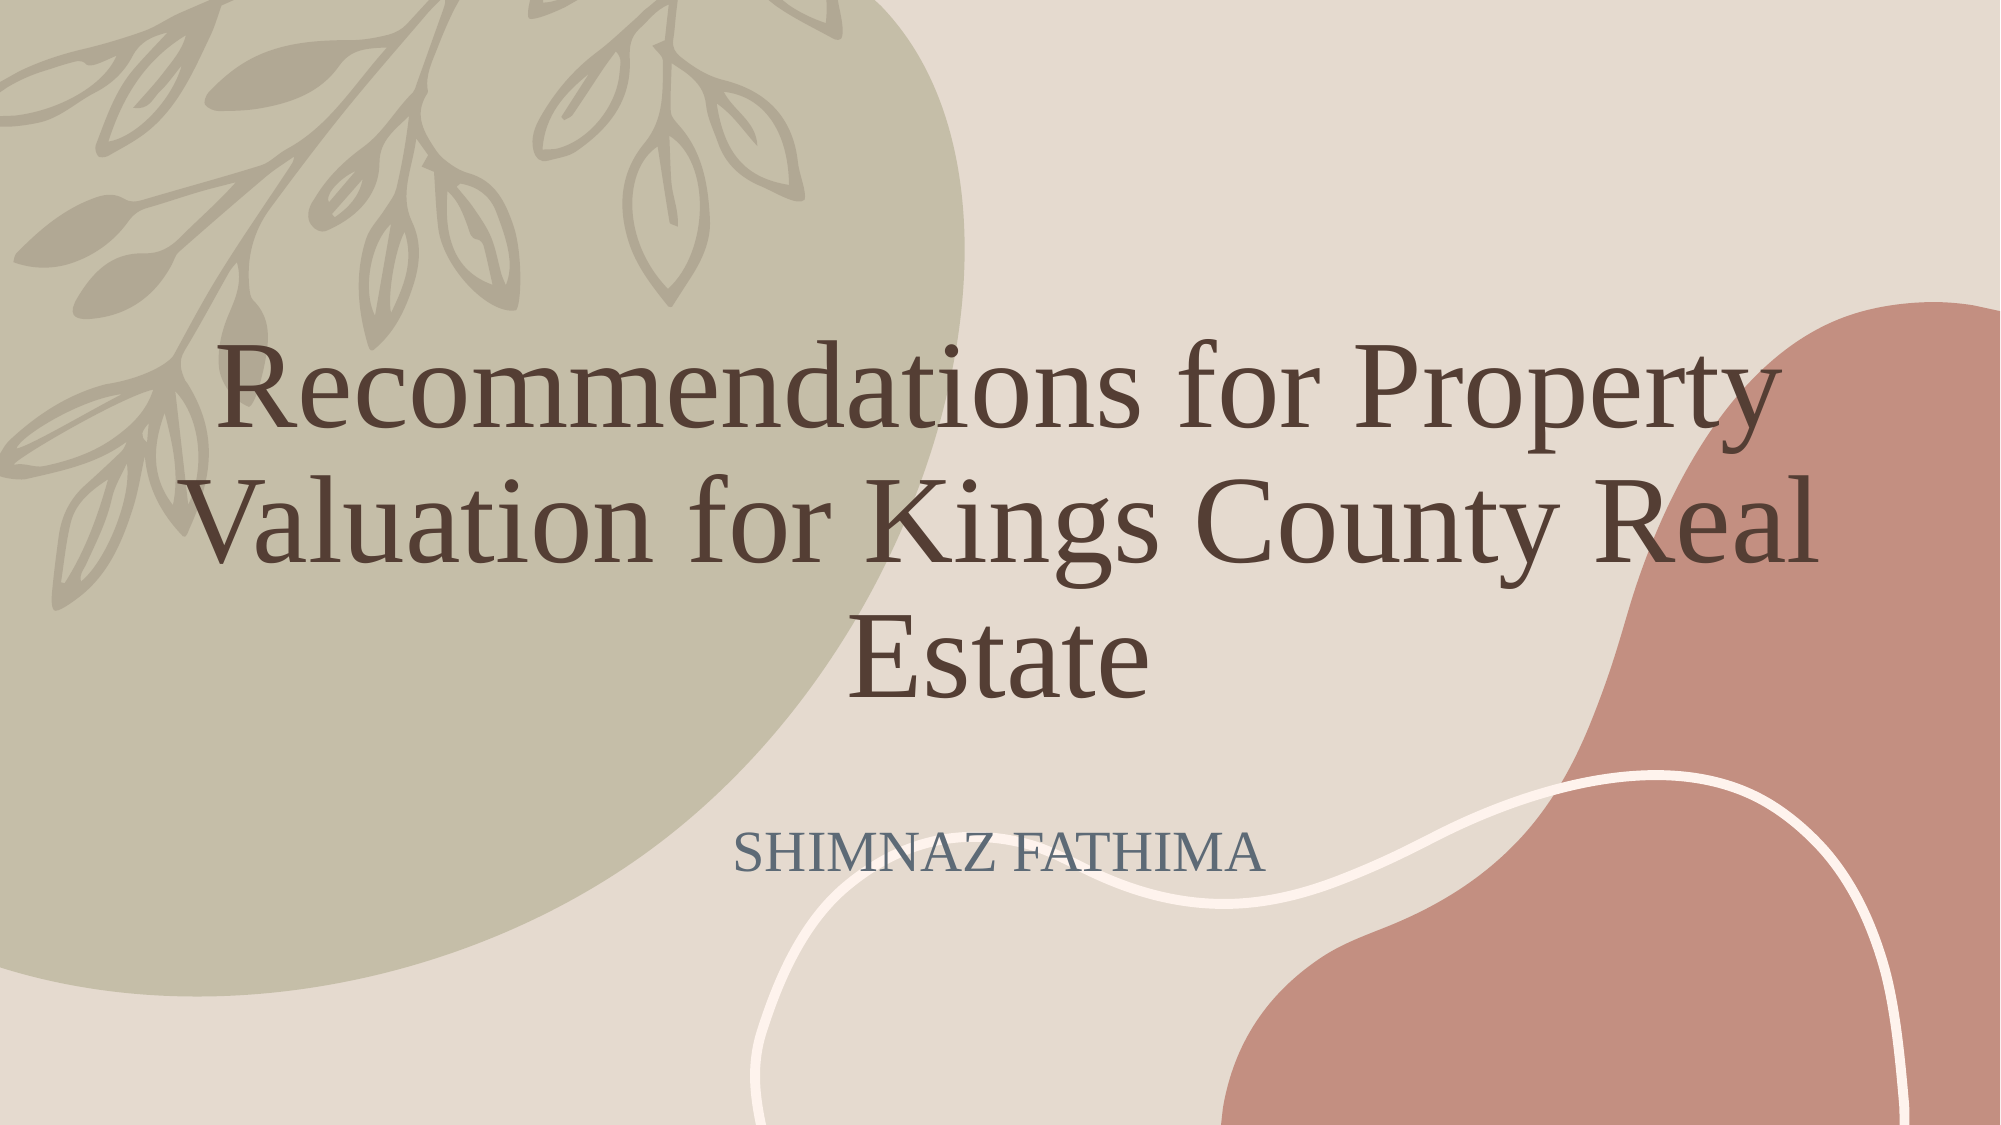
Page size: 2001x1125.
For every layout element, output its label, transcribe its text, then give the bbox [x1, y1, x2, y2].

subtitle SHIMNAZ FATHIMA [249, 784, 1750, 922]
title Recommendations for Property Valuation for Kings County Real Estate [72, 465, 1927, 732]
